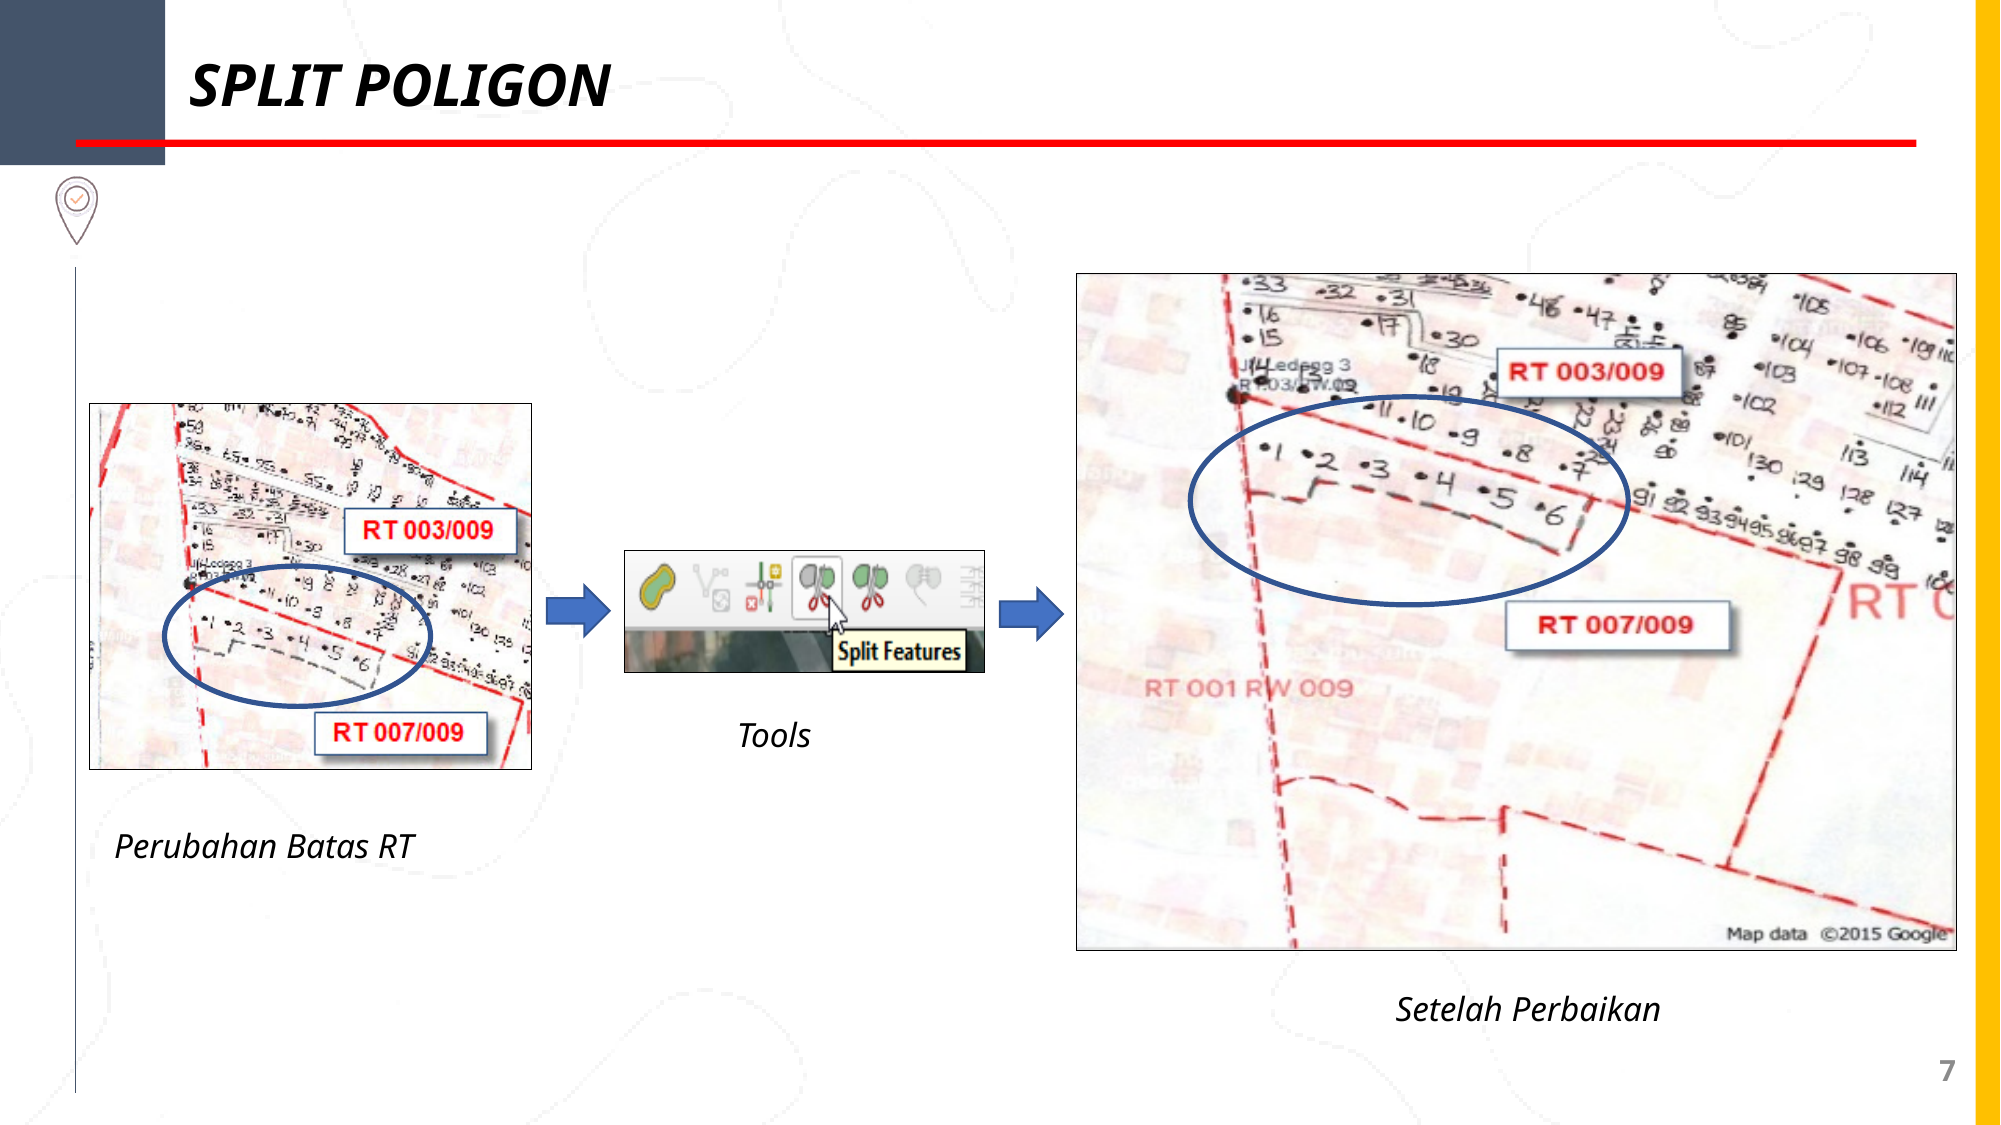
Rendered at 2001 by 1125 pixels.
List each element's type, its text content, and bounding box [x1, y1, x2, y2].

text_box [75, 139, 1917, 148]
text_box SPLIT POLIGON [189, 47, 1917, 118]
text_box [998, 586, 1065, 642]
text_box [88, 403, 532, 770]
text_box Setelah Perbaikan [1395, 968, 1723, 1029]
picture [31, 165, 122, 256]
text_box Perubahan Batas RT [114, 804, 489, 865]
text_box [545, 582, 612, 639]
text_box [1076, 273, 1957, 951]
text_box Tools [736, 694, 840, 755]
picture [624, 550, 985, 673]
slide_number 7 [1521, 1042, 1972, 1103]
